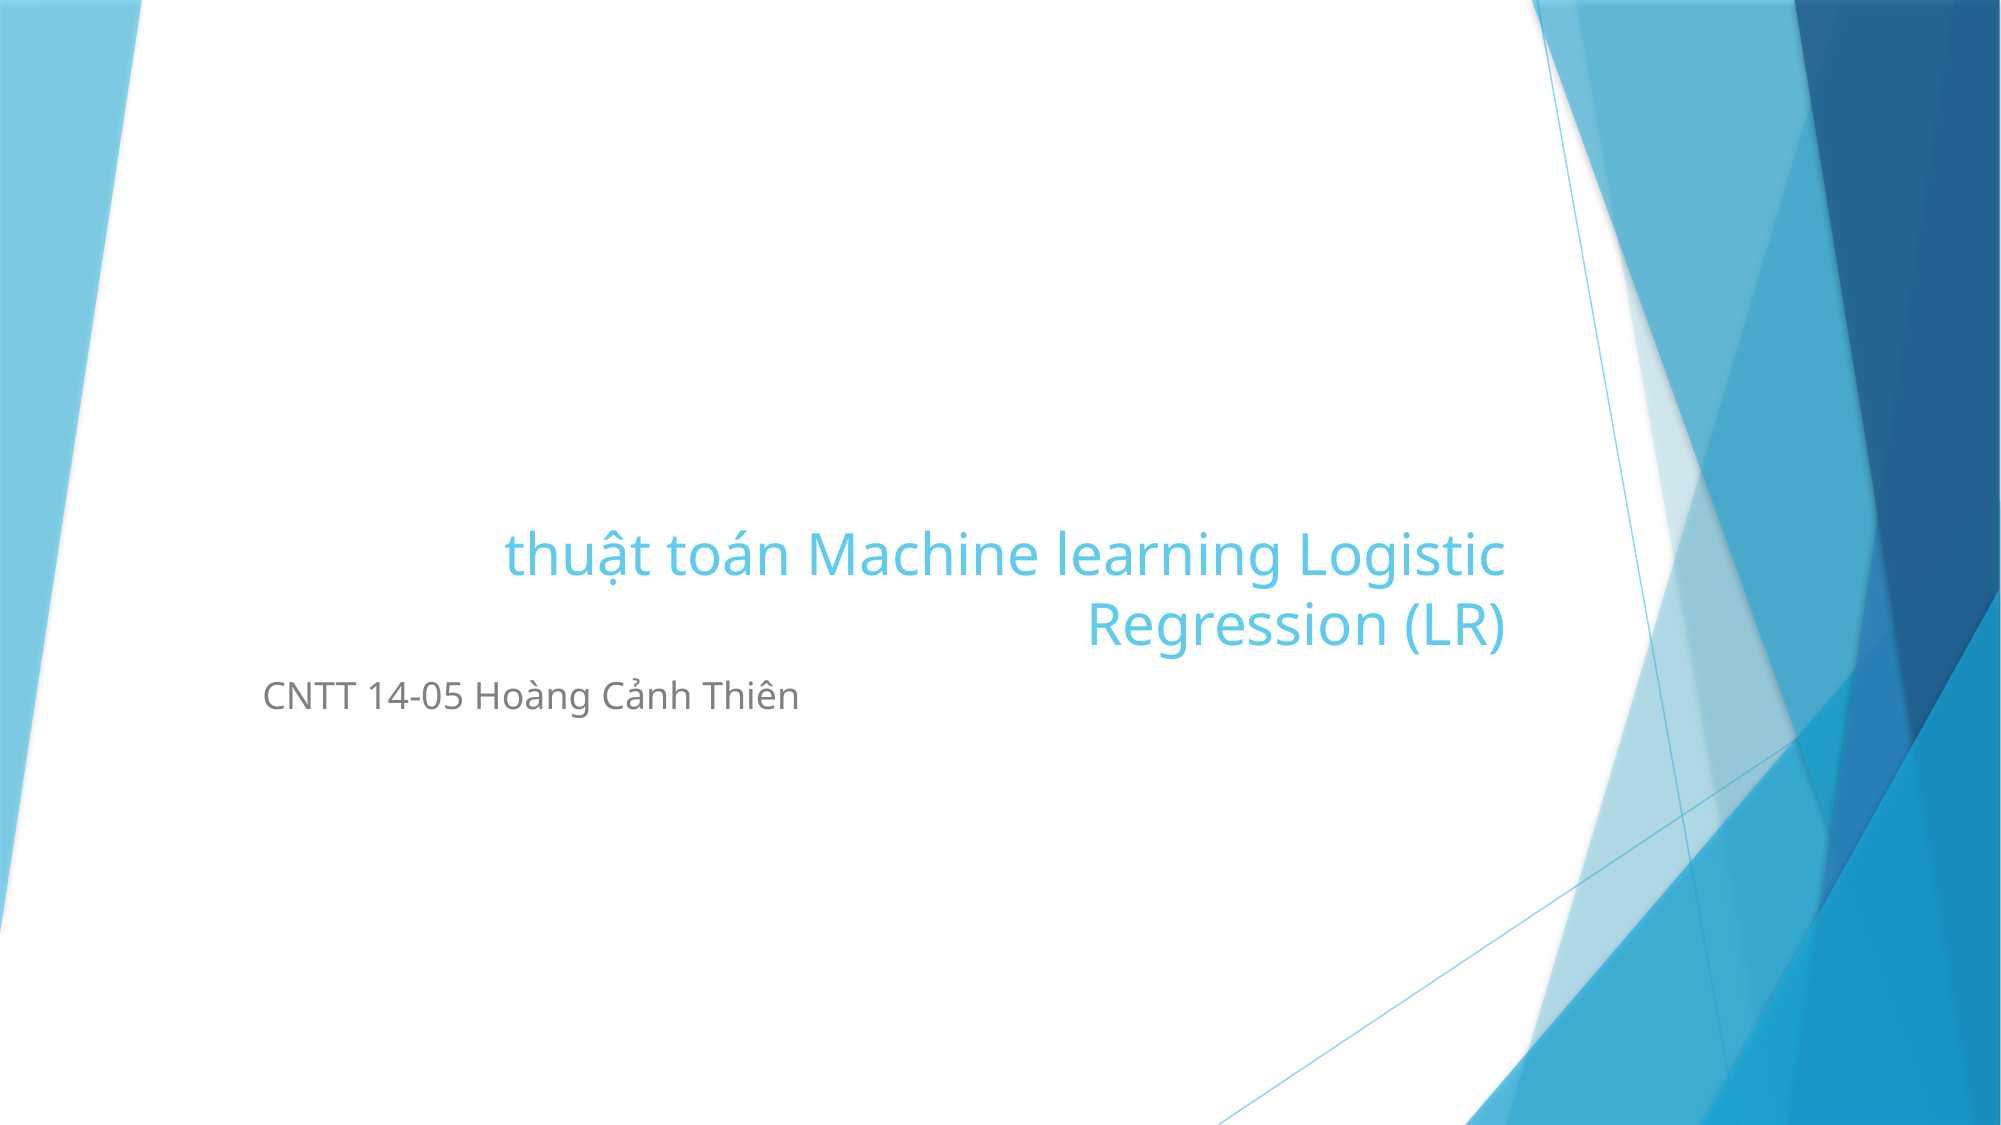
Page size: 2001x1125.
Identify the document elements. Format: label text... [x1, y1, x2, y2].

subtitle CNTT 14-05 Hoàng Cảnh Thiên [247, 664, 1522, 845]
title thuật toán Machine learning Logistic Regression (LR) [247, 394, 1522, 664]
